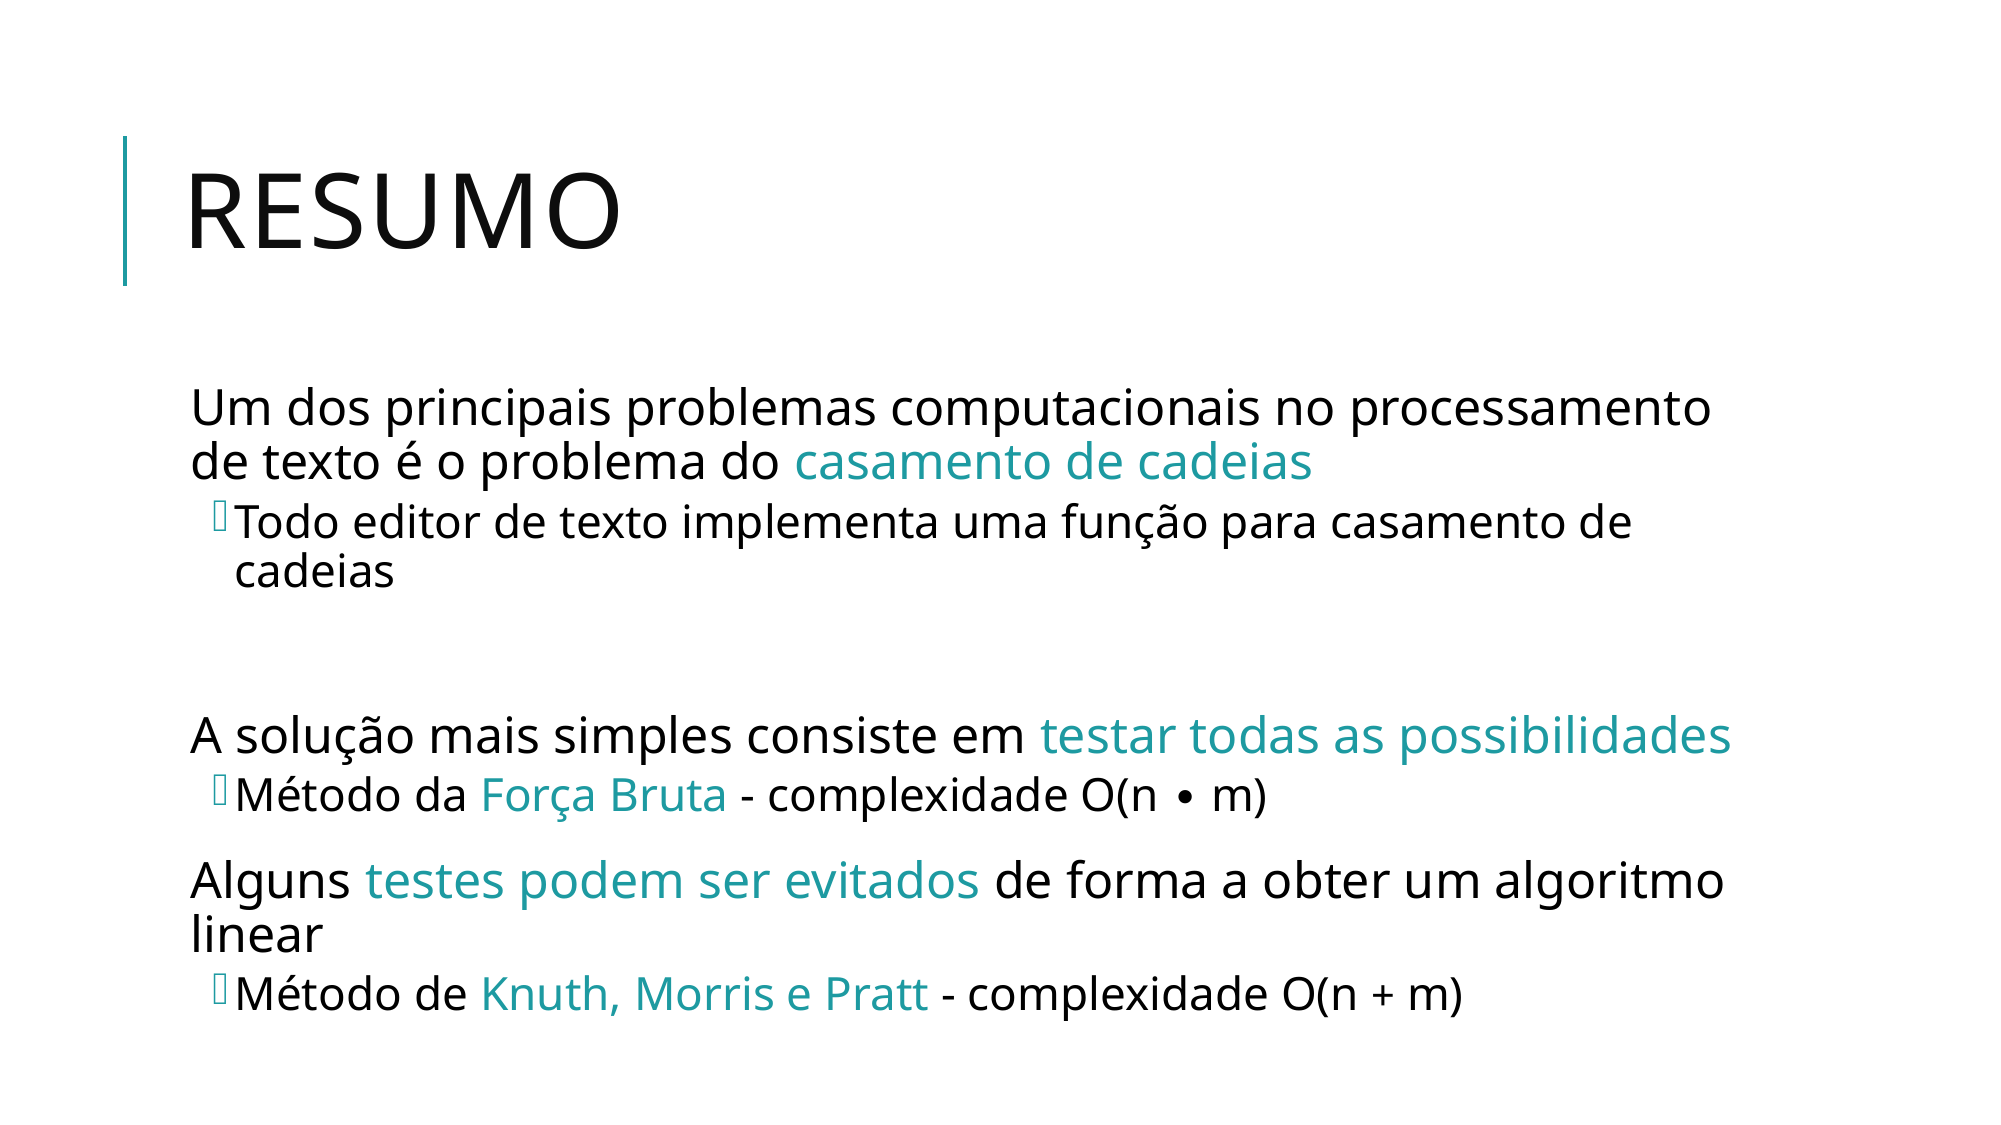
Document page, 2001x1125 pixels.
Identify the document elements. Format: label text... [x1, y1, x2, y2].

title Resumo [168, 96, 1763, 342]
list Um dos principais problemas computacionais no processamento de texto é o problema do casamento de cadeias Todo editor de texto implementa uma função para casamento de cadeias A solução mais simples consiste em testar todas as possibilidades Método da Força Bruta - complexidade O(n ∙ m) Alguns testes podem ser evitados de forma a obter um algoritmo linear Método de Knuth, Morris e Pratt - complexidade O(n + m) [168, 375, 1763, 1035]
